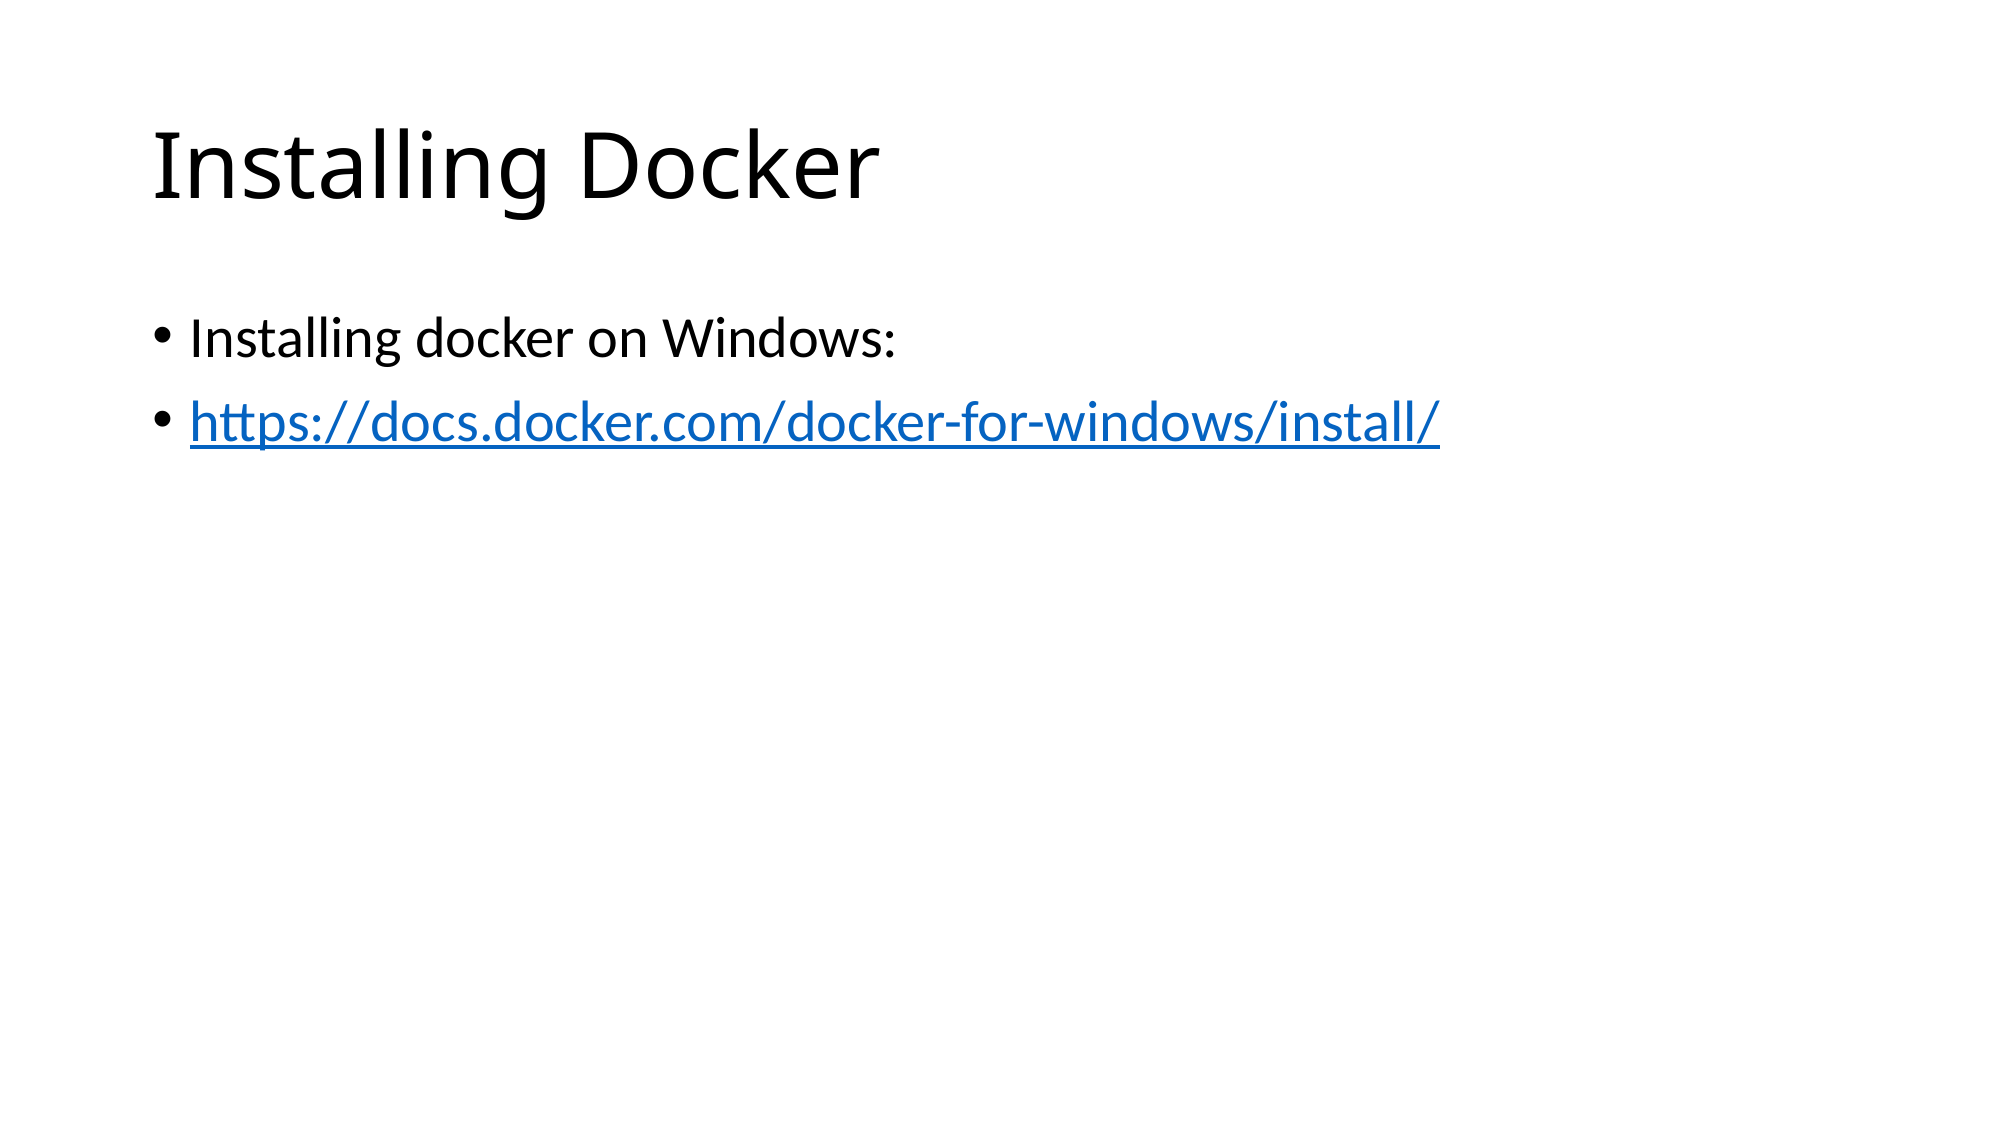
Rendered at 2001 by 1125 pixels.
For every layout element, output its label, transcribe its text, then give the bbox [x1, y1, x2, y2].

list Installing docker on Windows: https://docs.docker.com/docker-for-windows/install/ [137, 299, 1863, 1014]
title Installing Docker [137, 59, 1863, 278]
